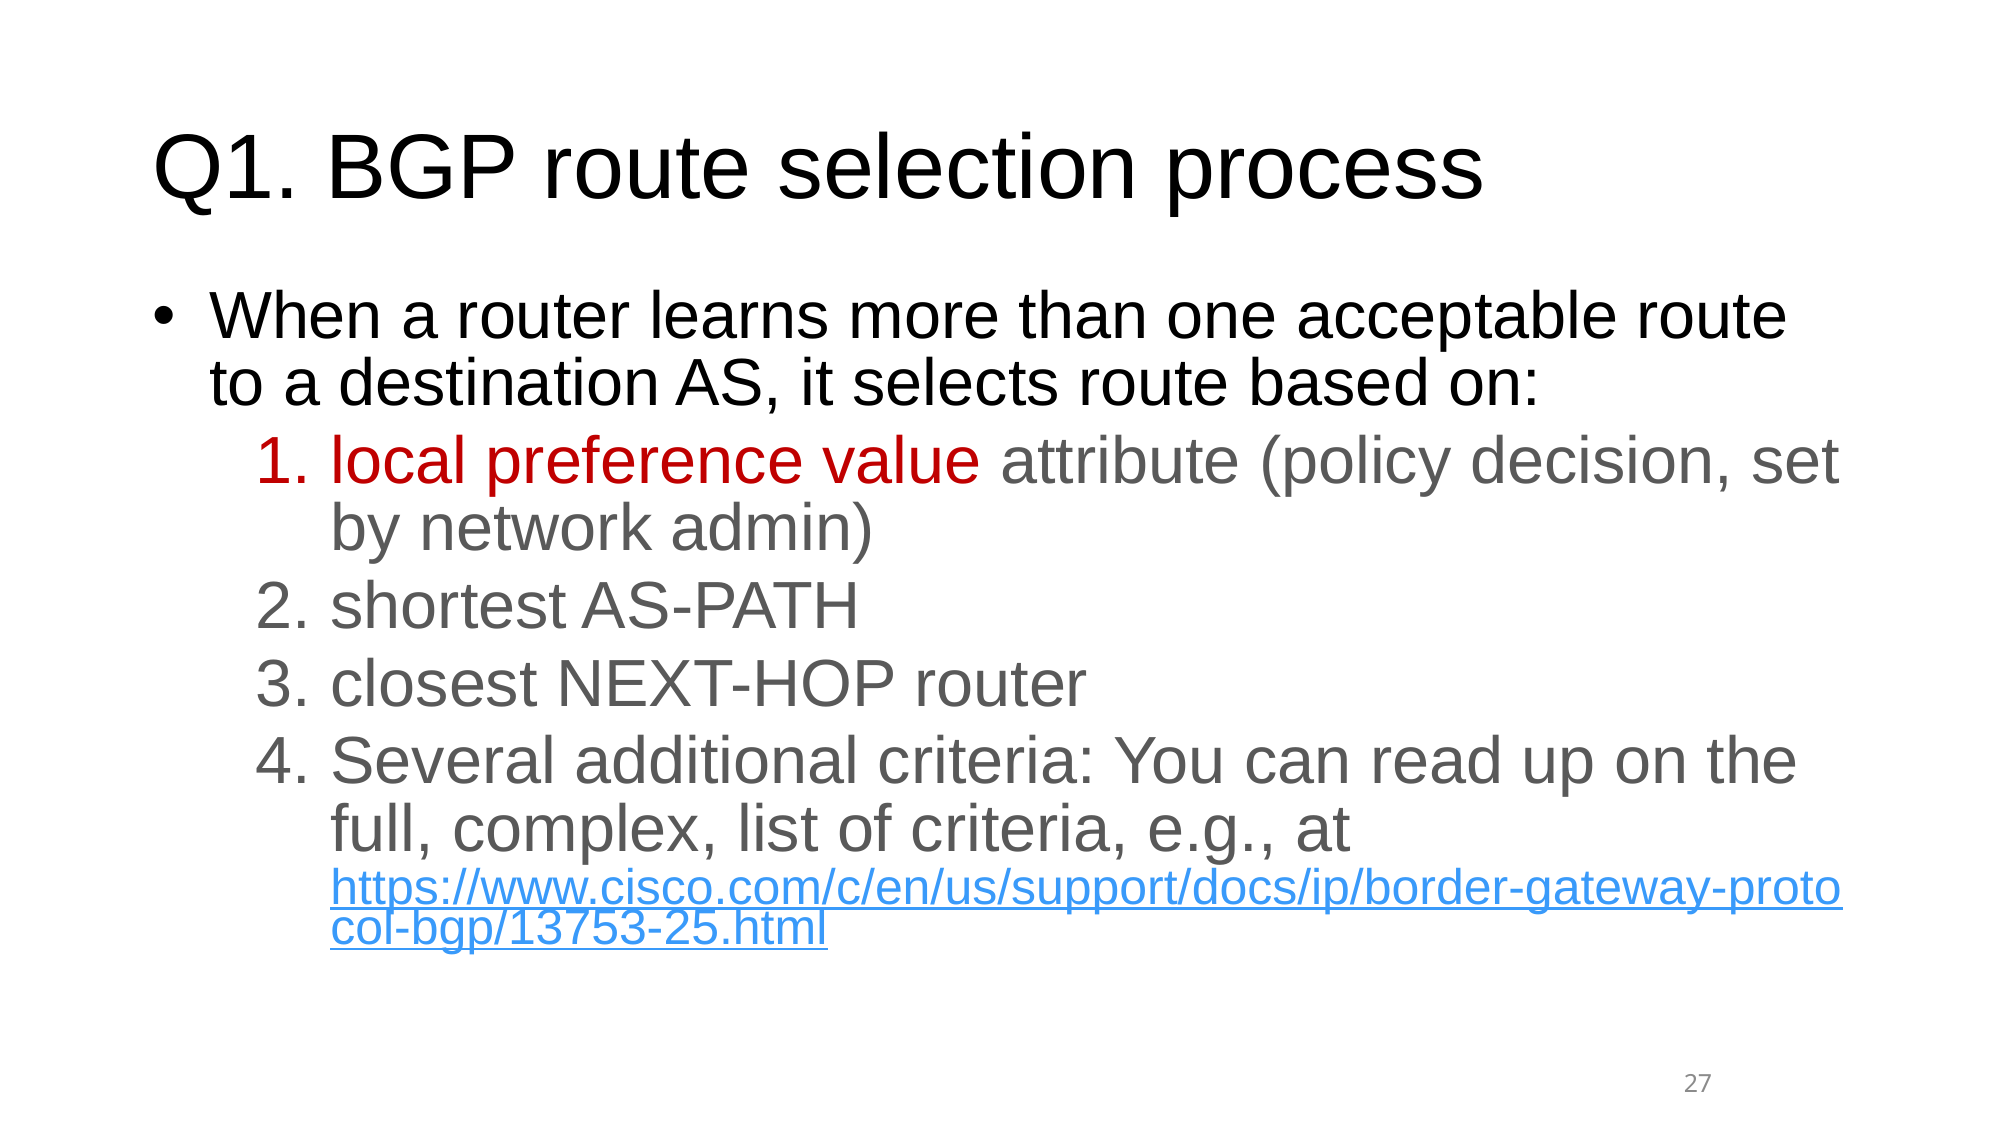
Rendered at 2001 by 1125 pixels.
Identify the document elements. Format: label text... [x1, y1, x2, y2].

slide_number 27 [1637, 1062, 1728, 1107]
title Q1. BGP route selection process [137, 59, 1863, 278]
list When a router learns more than one acceptable route to a destination AS, it selects route based on: local preference value attribute (policy decision, set by network admin) shortest AS-PATH closest NEXT-HOP router Several additional criteria: You can read up on the full, complex, list of criteria, e.g., at https://www.cisco.com/c/en/us/support/docs/ip/border-gateway-protocol-bgp/13753-25.html [137, 278, 1863, 1107]
